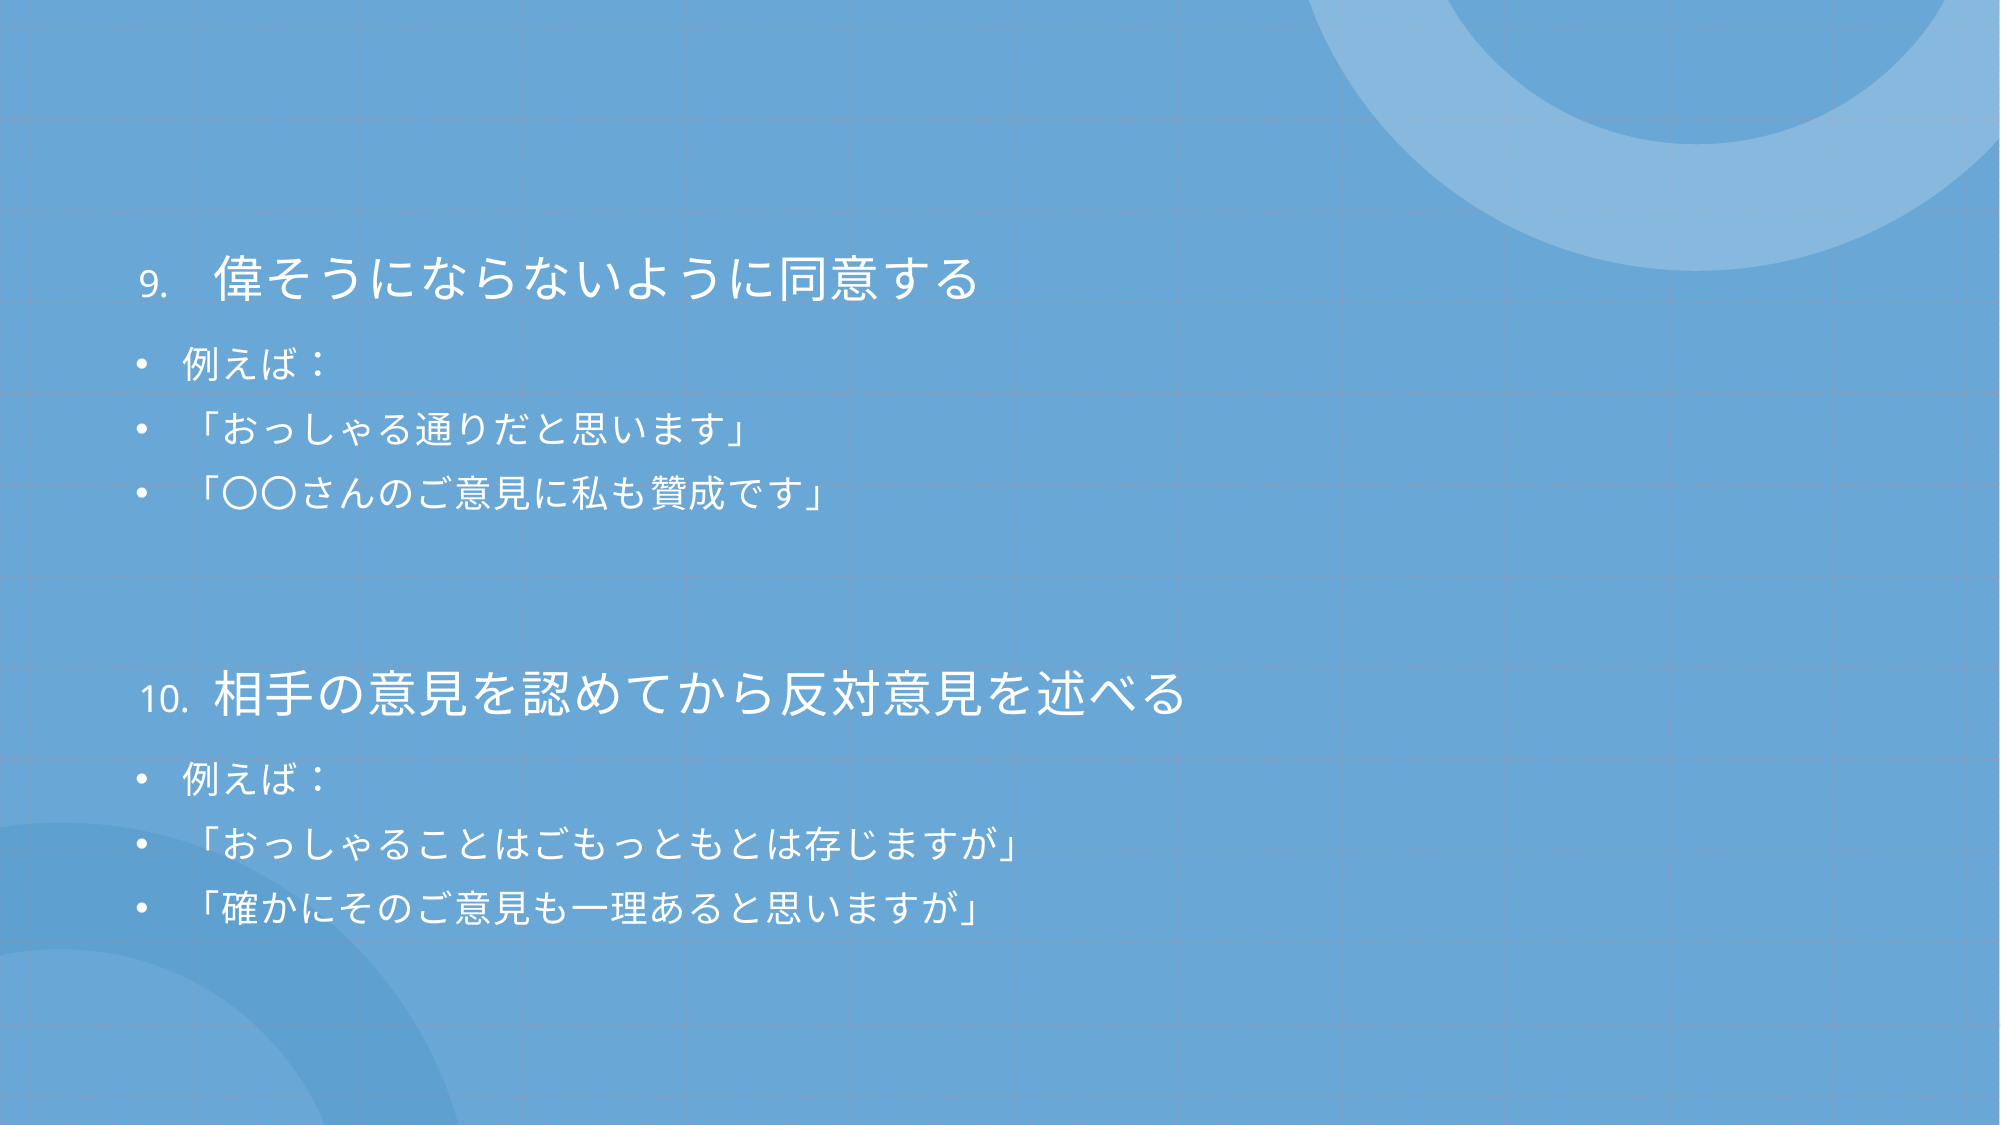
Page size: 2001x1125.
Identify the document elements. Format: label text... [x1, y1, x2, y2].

text_box 例えば： 「おっしゃることはごもっともとは存じますが」 「確かにそのご意見も一理あると思いますが」 [120, 745, 1880, 938]
text_box 例えば： 「おっしゃる通りだと思います」 「〇〇さんのご意見に私も贊成です」 [120, 330, 1880, 523]
text_box 相手の意見を認めてから反対意見を述べる [120, 635, 1880, 745]
text_box 偉そうにならないように同意する [120, 220, 1880, 330]
